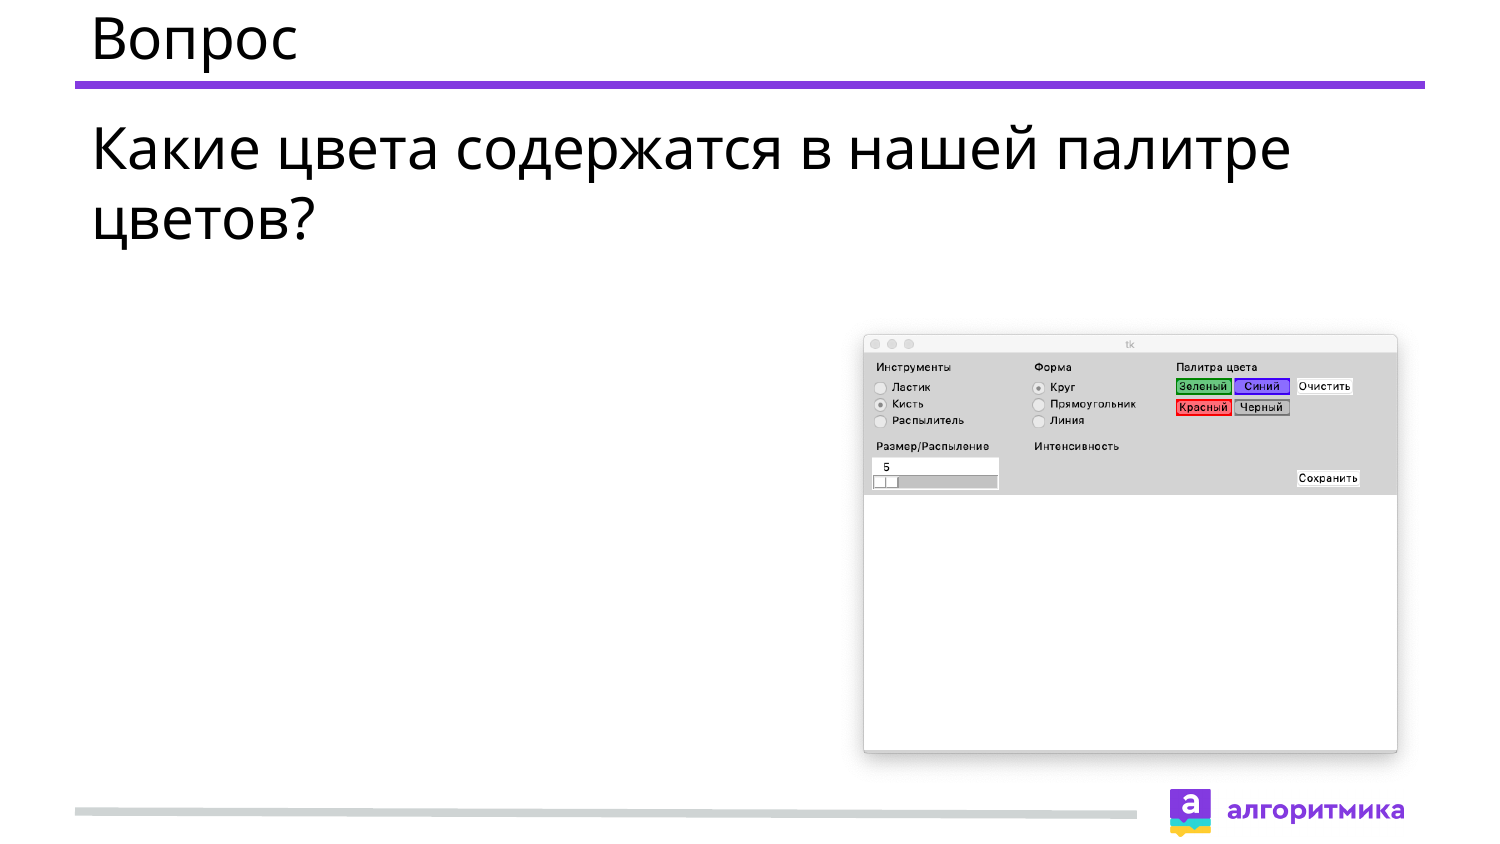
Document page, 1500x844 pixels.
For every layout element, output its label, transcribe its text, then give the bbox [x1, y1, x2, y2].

title Вопрос [75, 0, 1425, 73]
picture [835, 313, 1426, 837]
list Какие цвета содержатся в нашей палитре цветов? [75, 96, 1439, 277]
